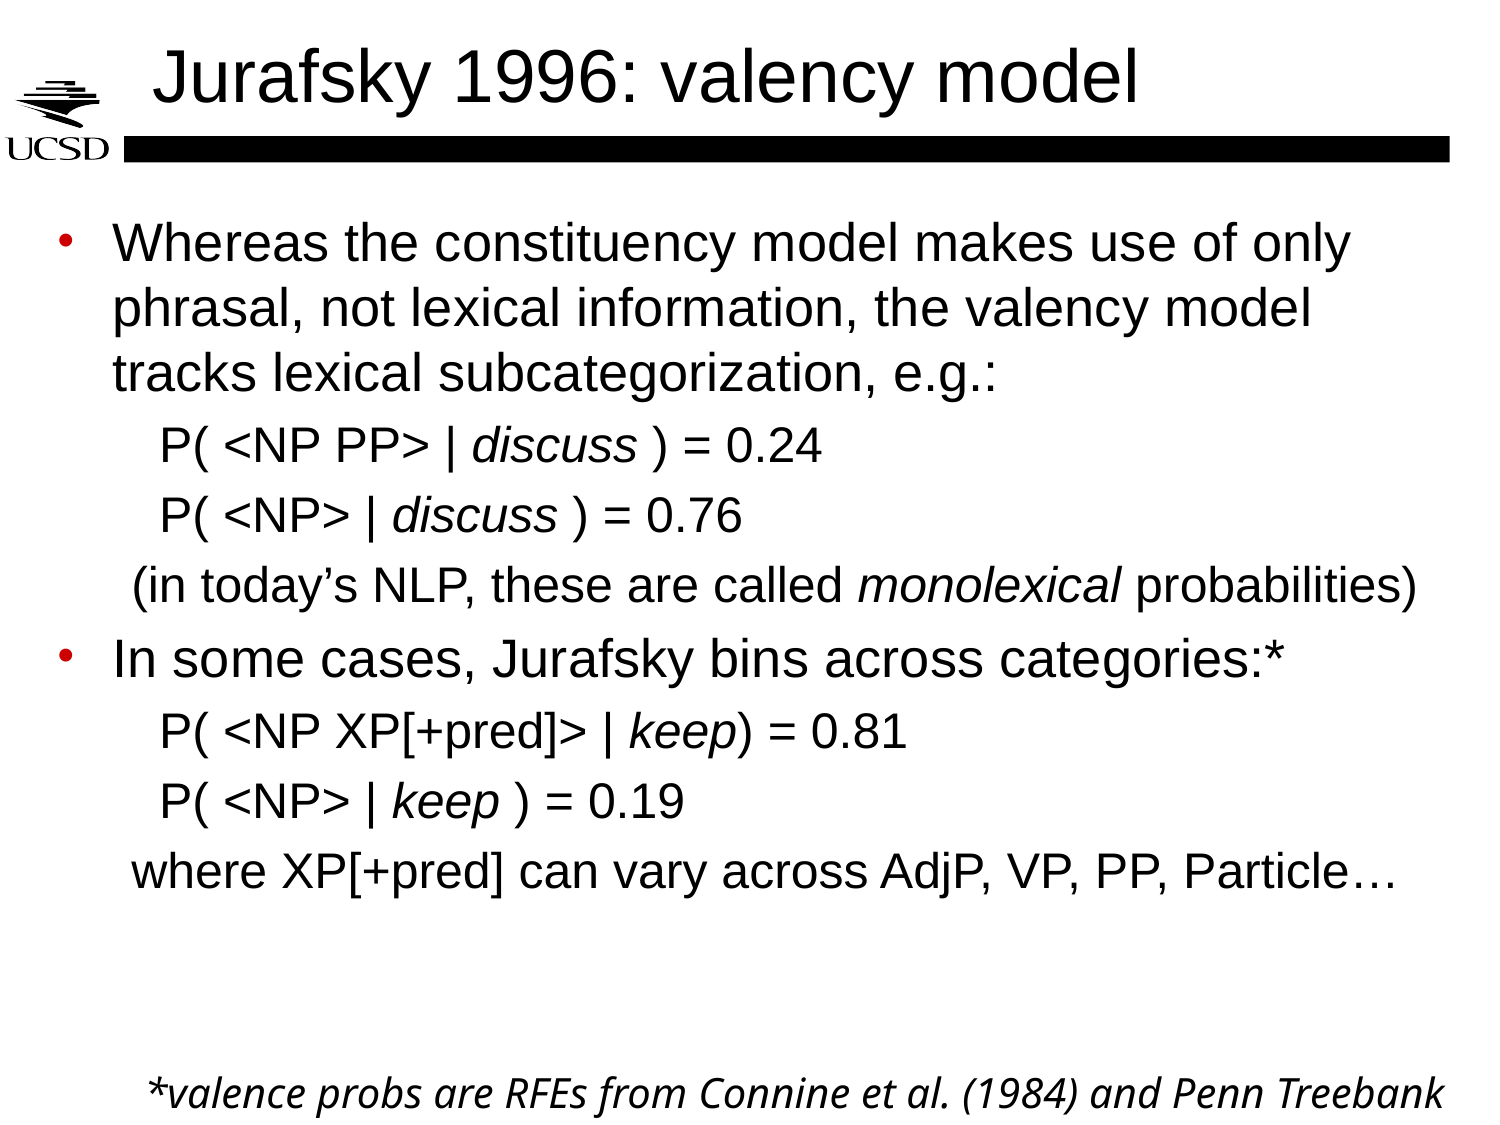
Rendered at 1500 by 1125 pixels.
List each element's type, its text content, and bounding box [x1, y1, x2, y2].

title Jurafsky 1996: valency model [137, 11, 1454, 126]
text_box *valence probs are RFEs from Connine et al. (1984) and Penn Treebank [129, 1059, 1461, 1125]
picture [0, 74, 113, 167]
list Whereas the constituency model makes use of only phrasal, not lexical information, the valency model tracks lexical subcategorization, e.g.: P( <NP PP> | discuss ) = 0.24 P( <NP> | discuss ) = 0.76 (in today’s NLP, these are called monolexical probabilities) In some cases, Jurafsky bins across categories:* P( <NP XP[+pred]> | keep) = 0.81 P( <NP> | keep ) = 0.19 where XP[+pred] can vary across AdjP, VP, PP, Particle… [40, 199, 1448, 1026]
